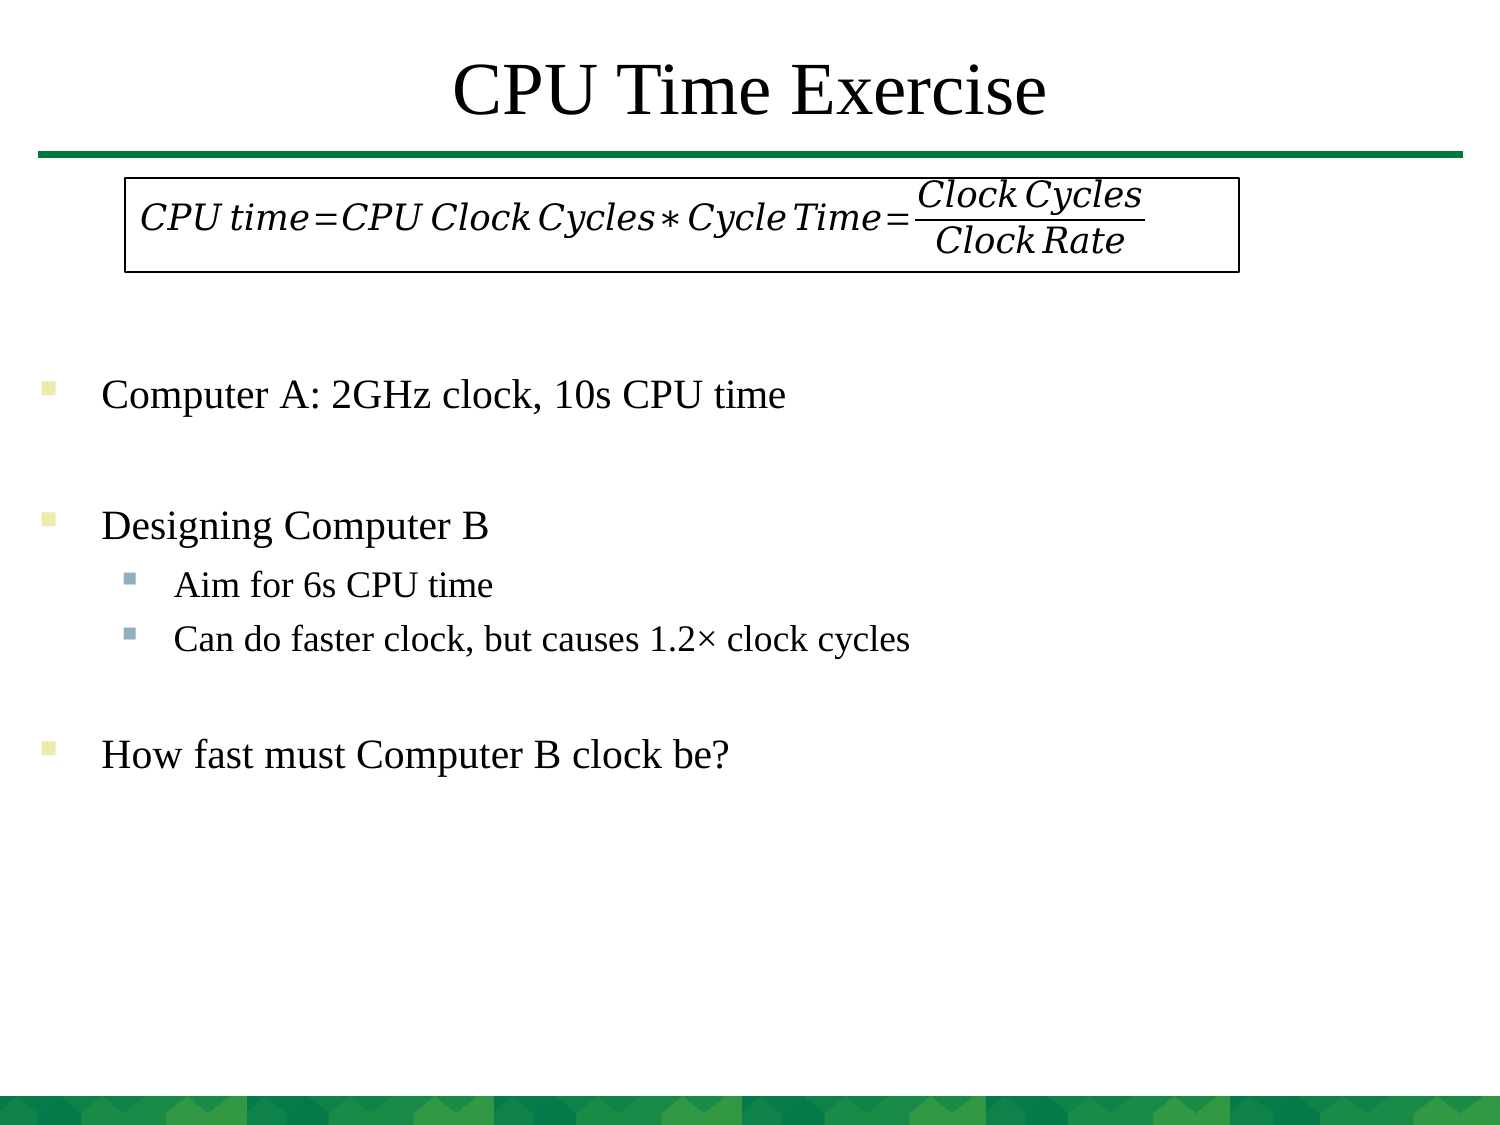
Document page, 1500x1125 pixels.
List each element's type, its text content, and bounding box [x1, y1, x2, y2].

text_box [125, 178, 1239, 272]
picture [0, 1096, 1500, 1125]
title CPU Time Exercise [37, 37, 1463, 154]
title CPU Time Exercise [37, 155, 1463, 228]
